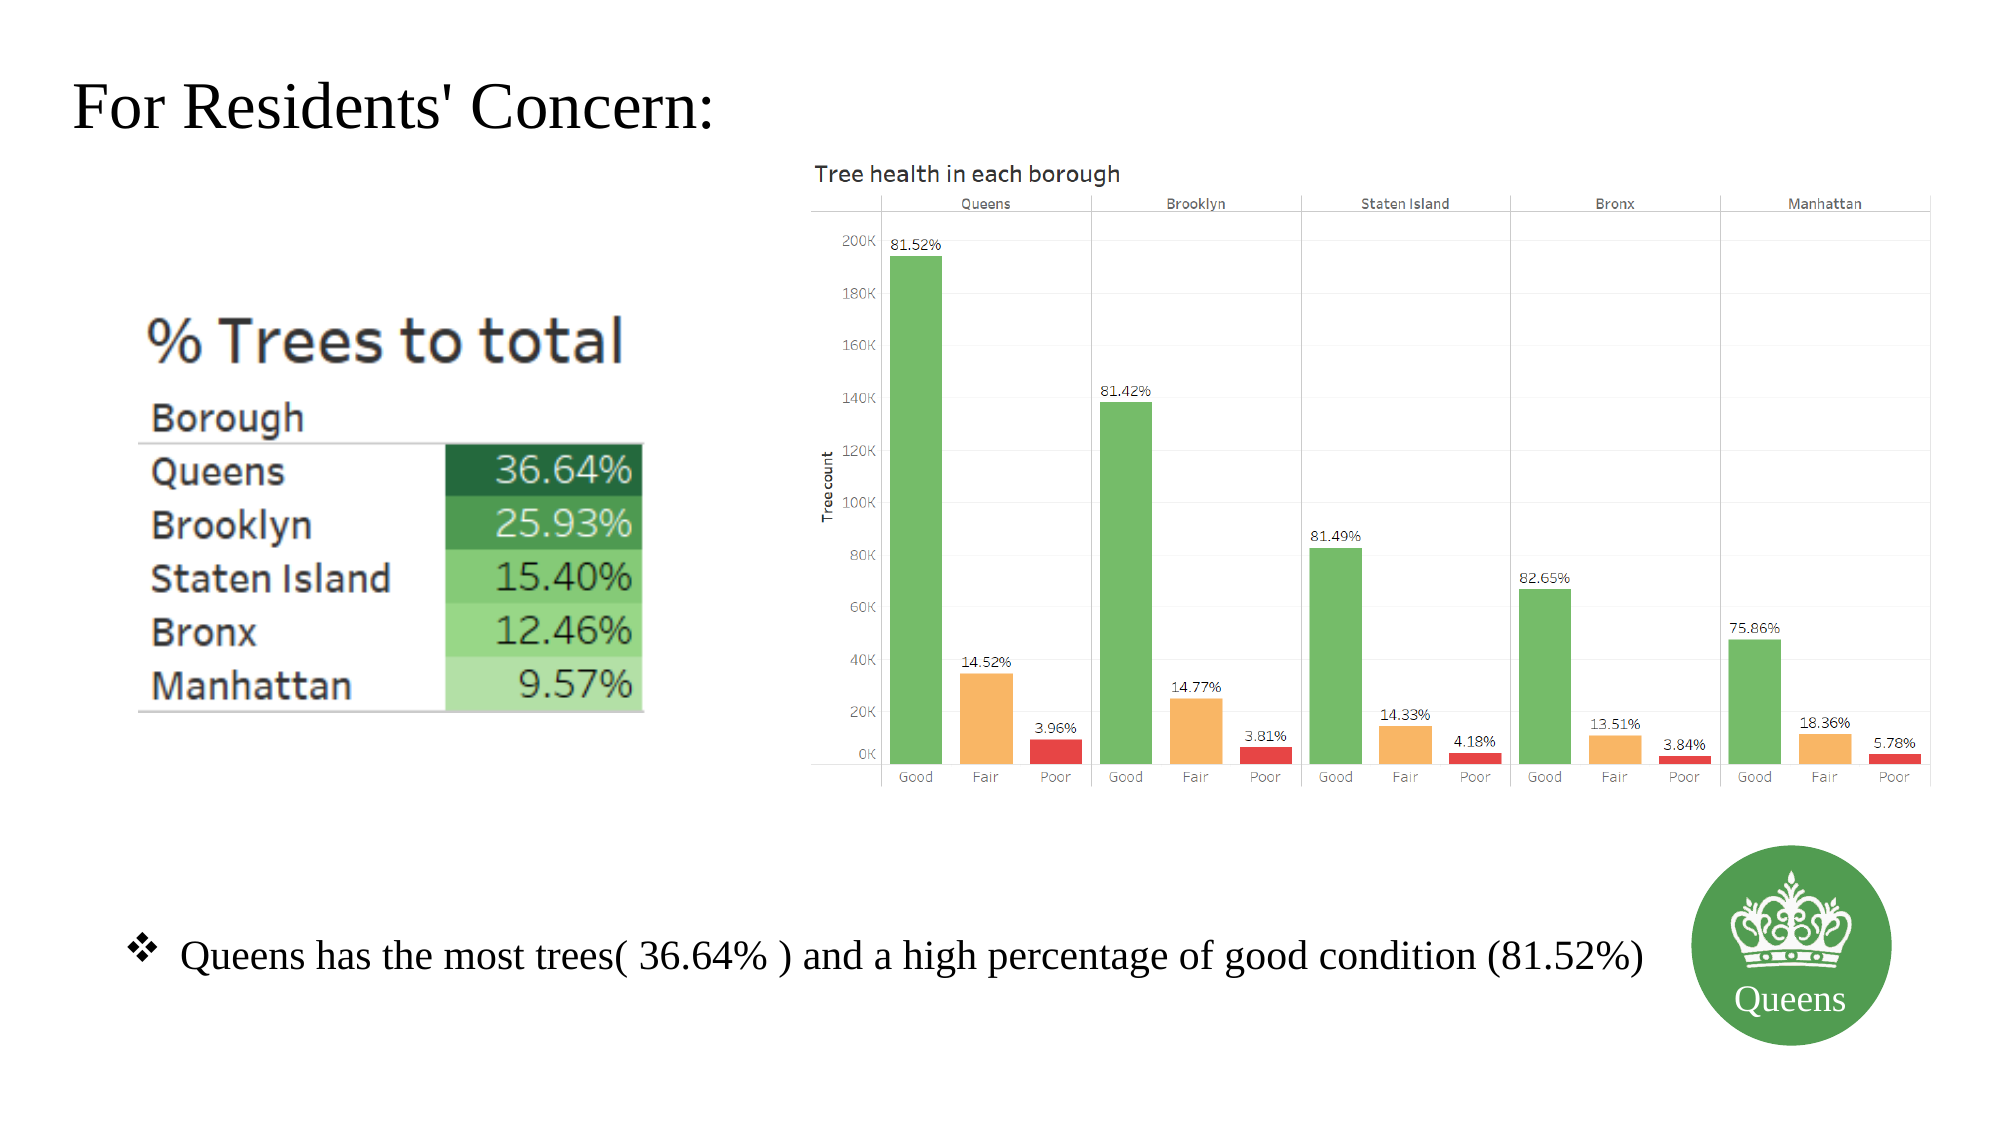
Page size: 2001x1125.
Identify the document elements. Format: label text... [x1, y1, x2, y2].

text_box [1731, 1027, 1852, 1047]
picture [811, 151, 1931, 787]
text_box Queens [1715, 966, 1866, 1027]
picture [138, 280, 647, 713]
picture [1730, 869, 1852, 968]
text_box [1690, 844, 1893, 1014]
text_box For Residents' Concern: [57, 54, 800, 150]
text_box Queens has the most trees( 36.64% ) and a high percentage of good condition (81.52%) [108, 920, 1682, 1076]
